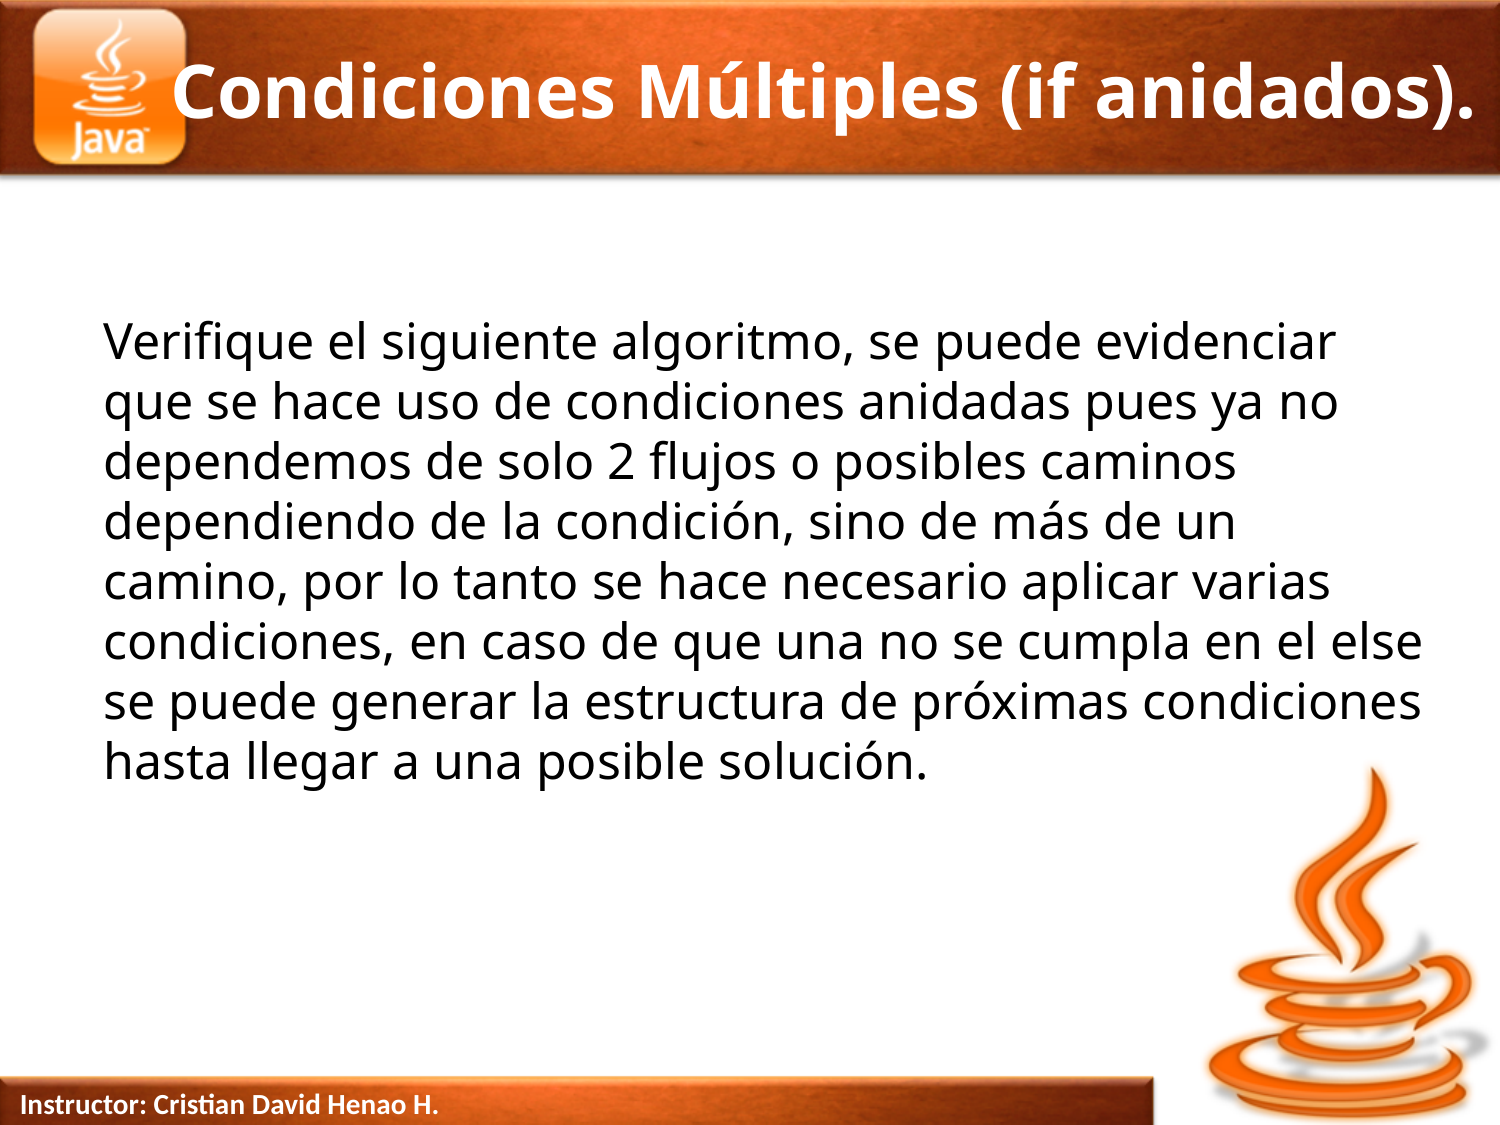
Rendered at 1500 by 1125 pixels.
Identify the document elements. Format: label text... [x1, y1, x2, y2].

list Verifique el siguiente algoritmo, se puede evidenciar que se hace uso de condiciones anidadas pues ya no dependemos de solo 2 flujos o posibles caminos dependiendo de la condición, sino de más de un camino, por lo tanto se hace necesario aplicar varias condiciones, en caso de que una no se cumpla en el else se puede generar la estructura de próximas condiciones hasta llegar a una posible solución. [88, 231, 1447, 1125]
text_box Instructor: Cristian David Henao H. [4, 1082, 1140, 1124]
picture [0, 0, 1500, 1125]
title Condiciones Múltiples (if anidados). [147, 0, 1500, 183]
